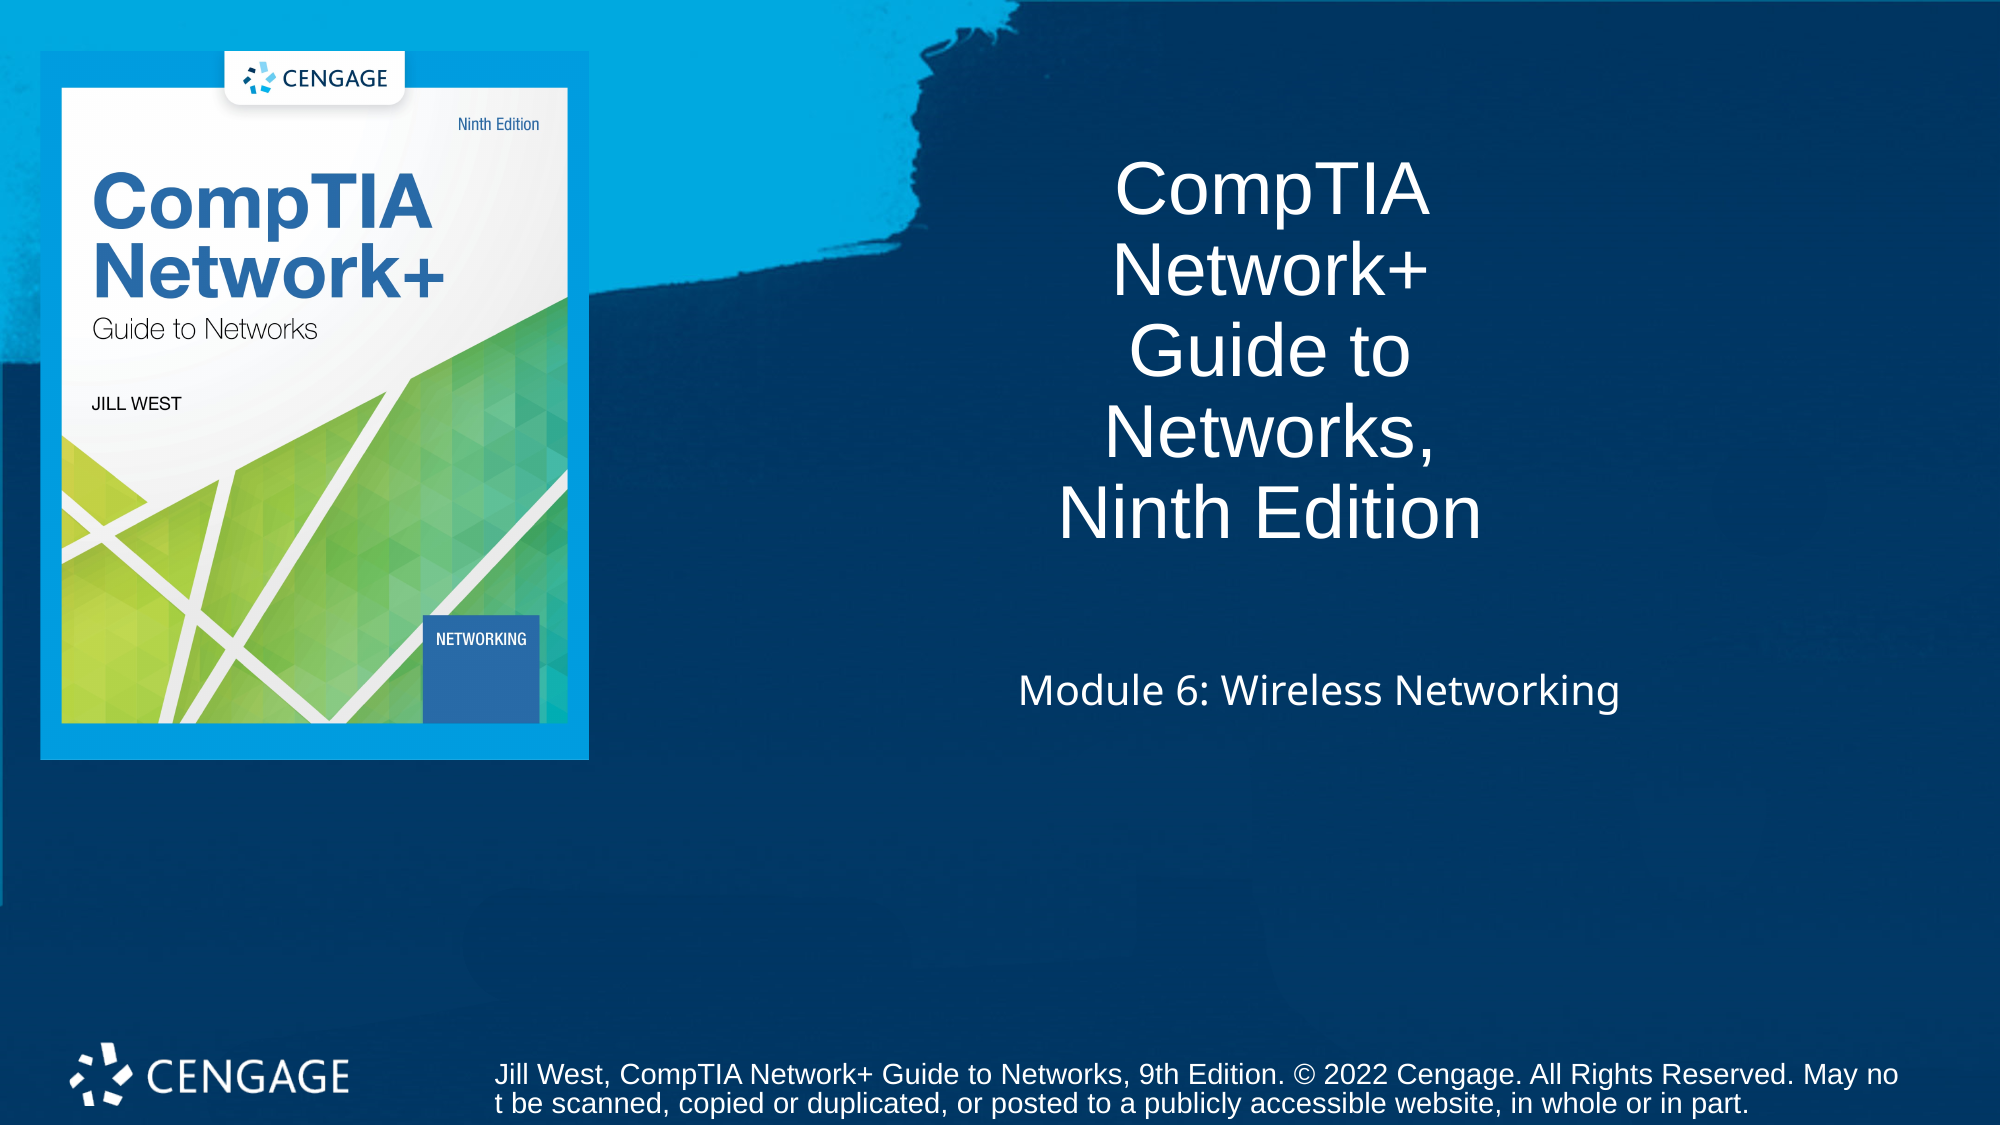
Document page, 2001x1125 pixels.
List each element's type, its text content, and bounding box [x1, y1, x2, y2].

list CompTIA Network+ Guide to Networks, Ninth Edition [999, 386, 1541, 563]
footer Jill West, CompTIA Network+ Guide to Networks, 9th Edition. © 2022 Cengage. All Rights Reserved. May not be scanned, copied or duplicated, or posted to a publicly accessible website, in whole or in part. [479, 1042, 1924, 1103]
title Module 6: Wireless Networking [793, 662, 1845, 773]
picture [0, 2, 2000, 1125]
picture [62, 52, 567, 723]
picture [925, 43, 946, 52]
